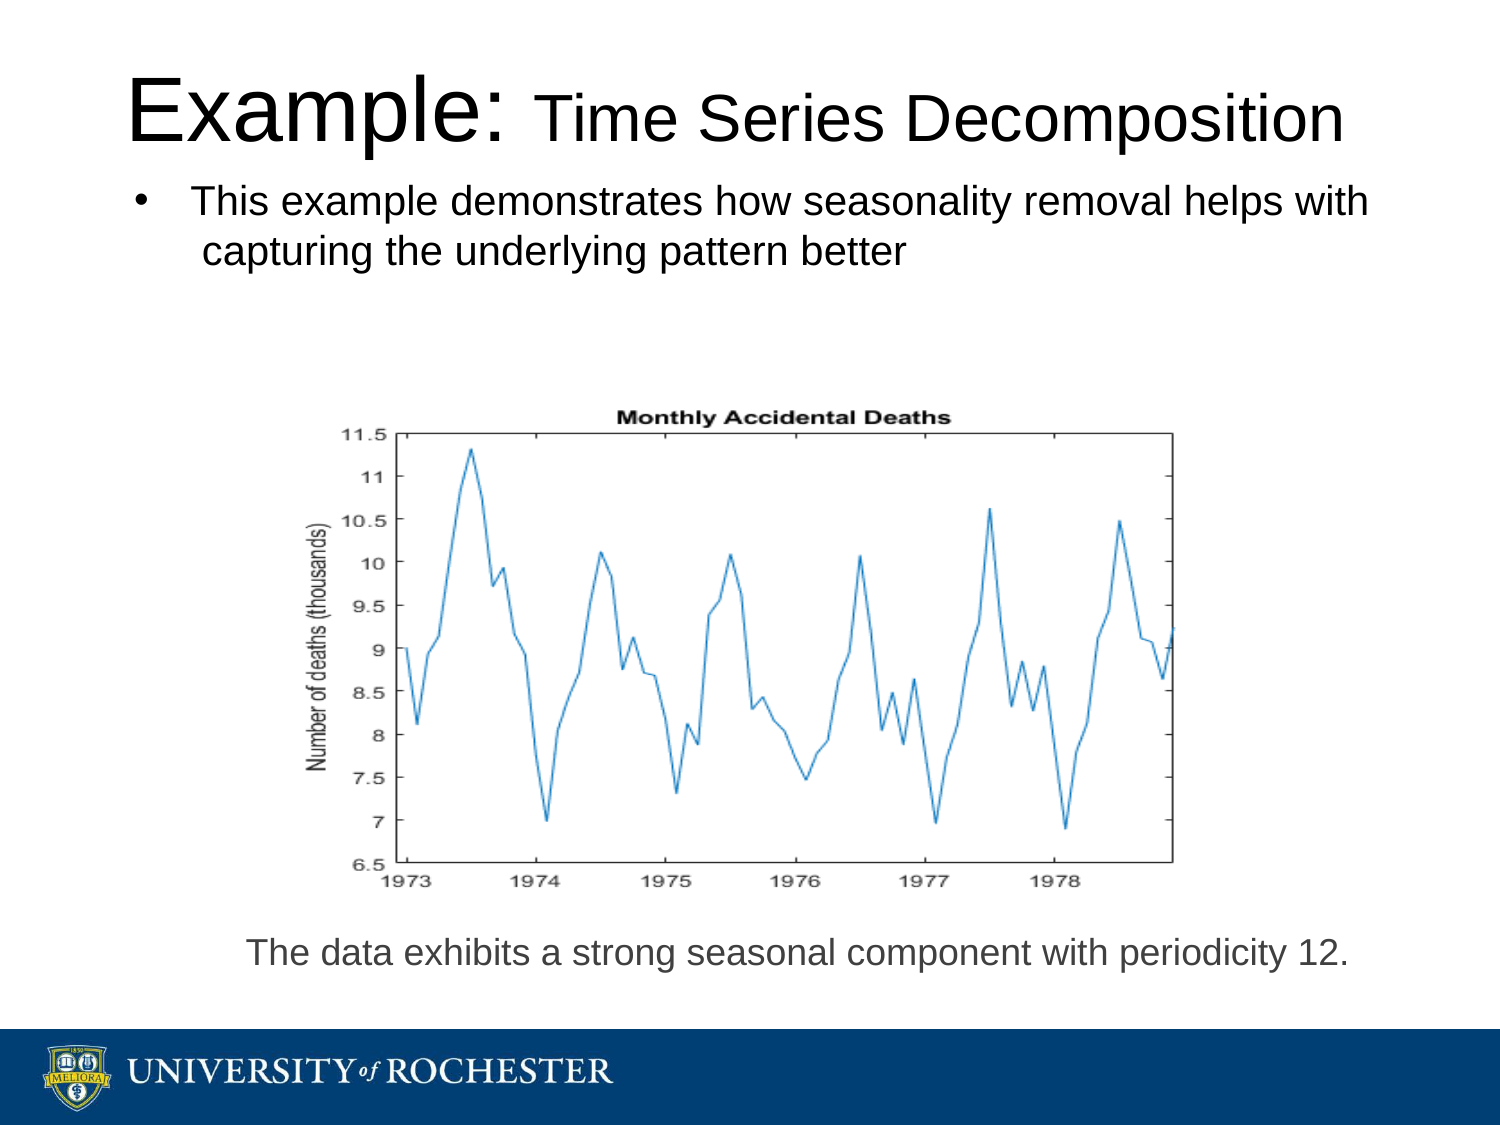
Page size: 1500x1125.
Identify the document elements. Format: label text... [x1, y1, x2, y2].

picture [265, 394, 1270, 921]
text_box The data exhibits a strong seasonal component with periodicity 12. [230, 920, 1371, 981]
list This example demonstrates how seasonality removal helps with capturing the underlying pattern better [134, 174, 1374, 326]
title Example: Time Series Decomposition [125, 50, 1365, 165]
picture [0, 1029, 1500, 1125]
